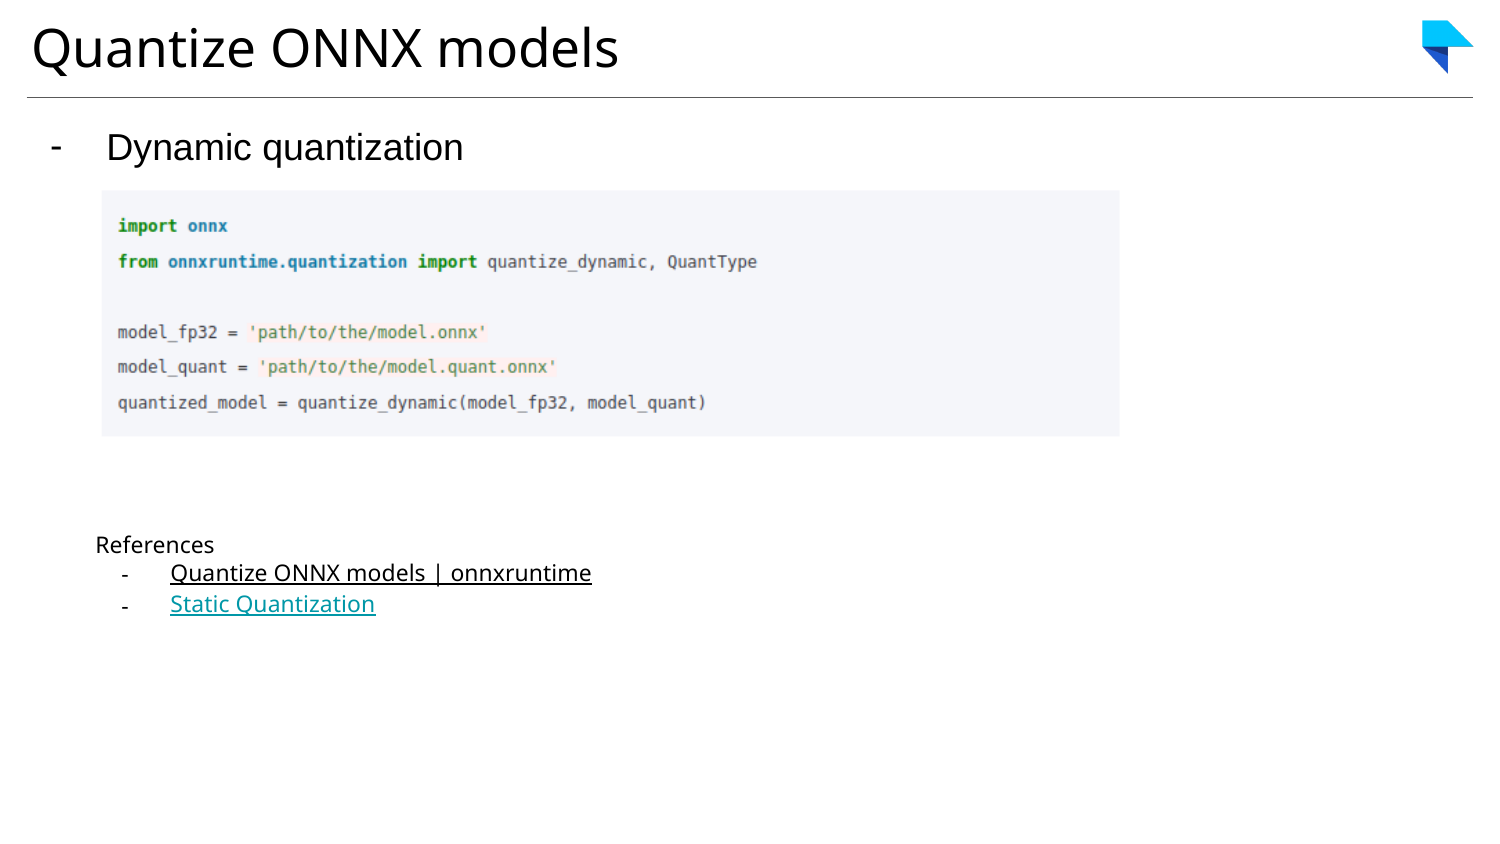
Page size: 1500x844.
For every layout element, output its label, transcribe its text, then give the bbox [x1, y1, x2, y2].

picture [91, 184, 1128, 443]
text_box References Quantize ONNX models | onnxruntime Static Quantization [80, 515, 1393, 598]
title Quantize ONNX models [16, 0, 823, 94]
list Dynamic quantization [16, 101, 1415, 662]
picture [1422, 20, 1474, 74]
